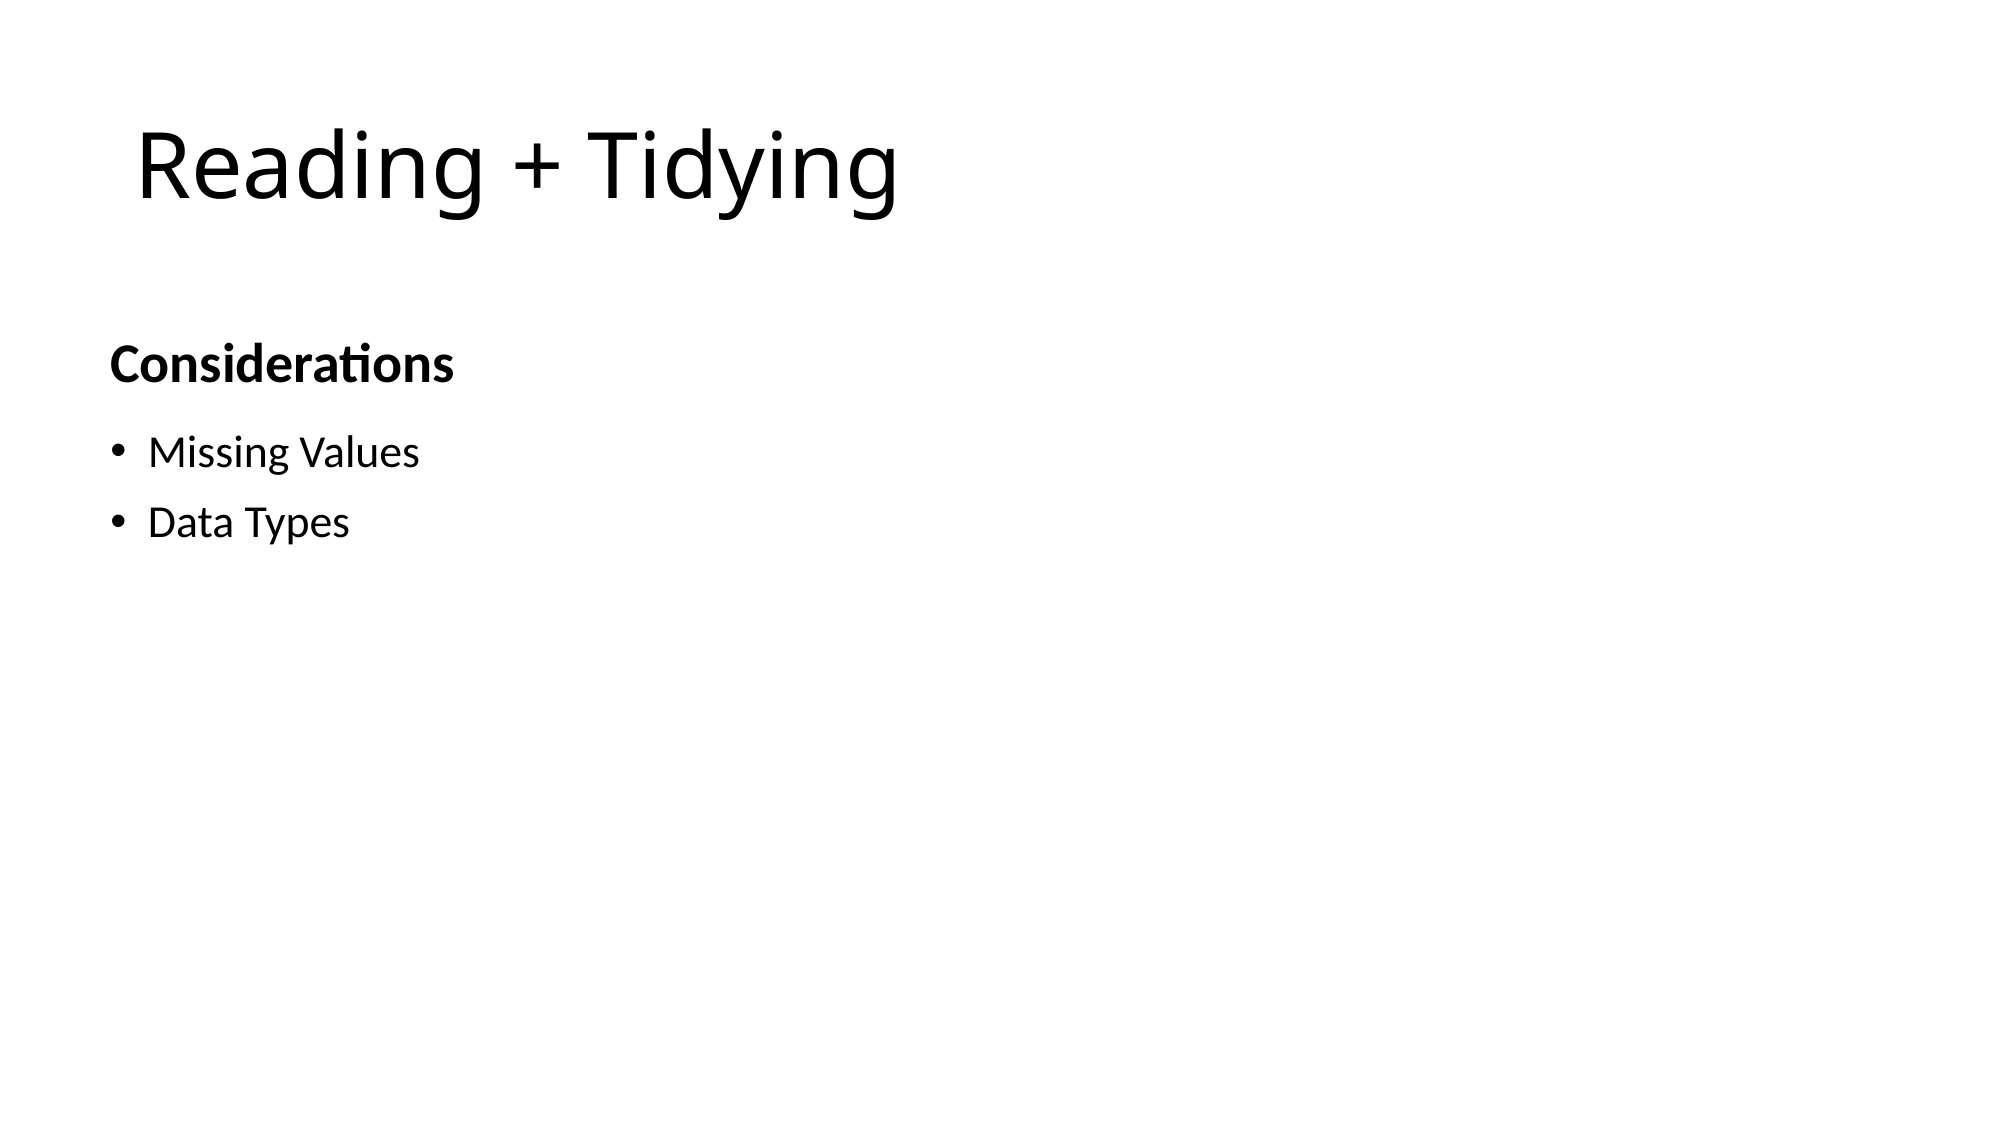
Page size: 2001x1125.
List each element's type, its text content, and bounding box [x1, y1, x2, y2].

list Considerations [95, 326, 946, 403]
list Missing Values Data Types [95, 420, 991, 1025]
title Reading + Tidying [119, 59, 1845, 278]
